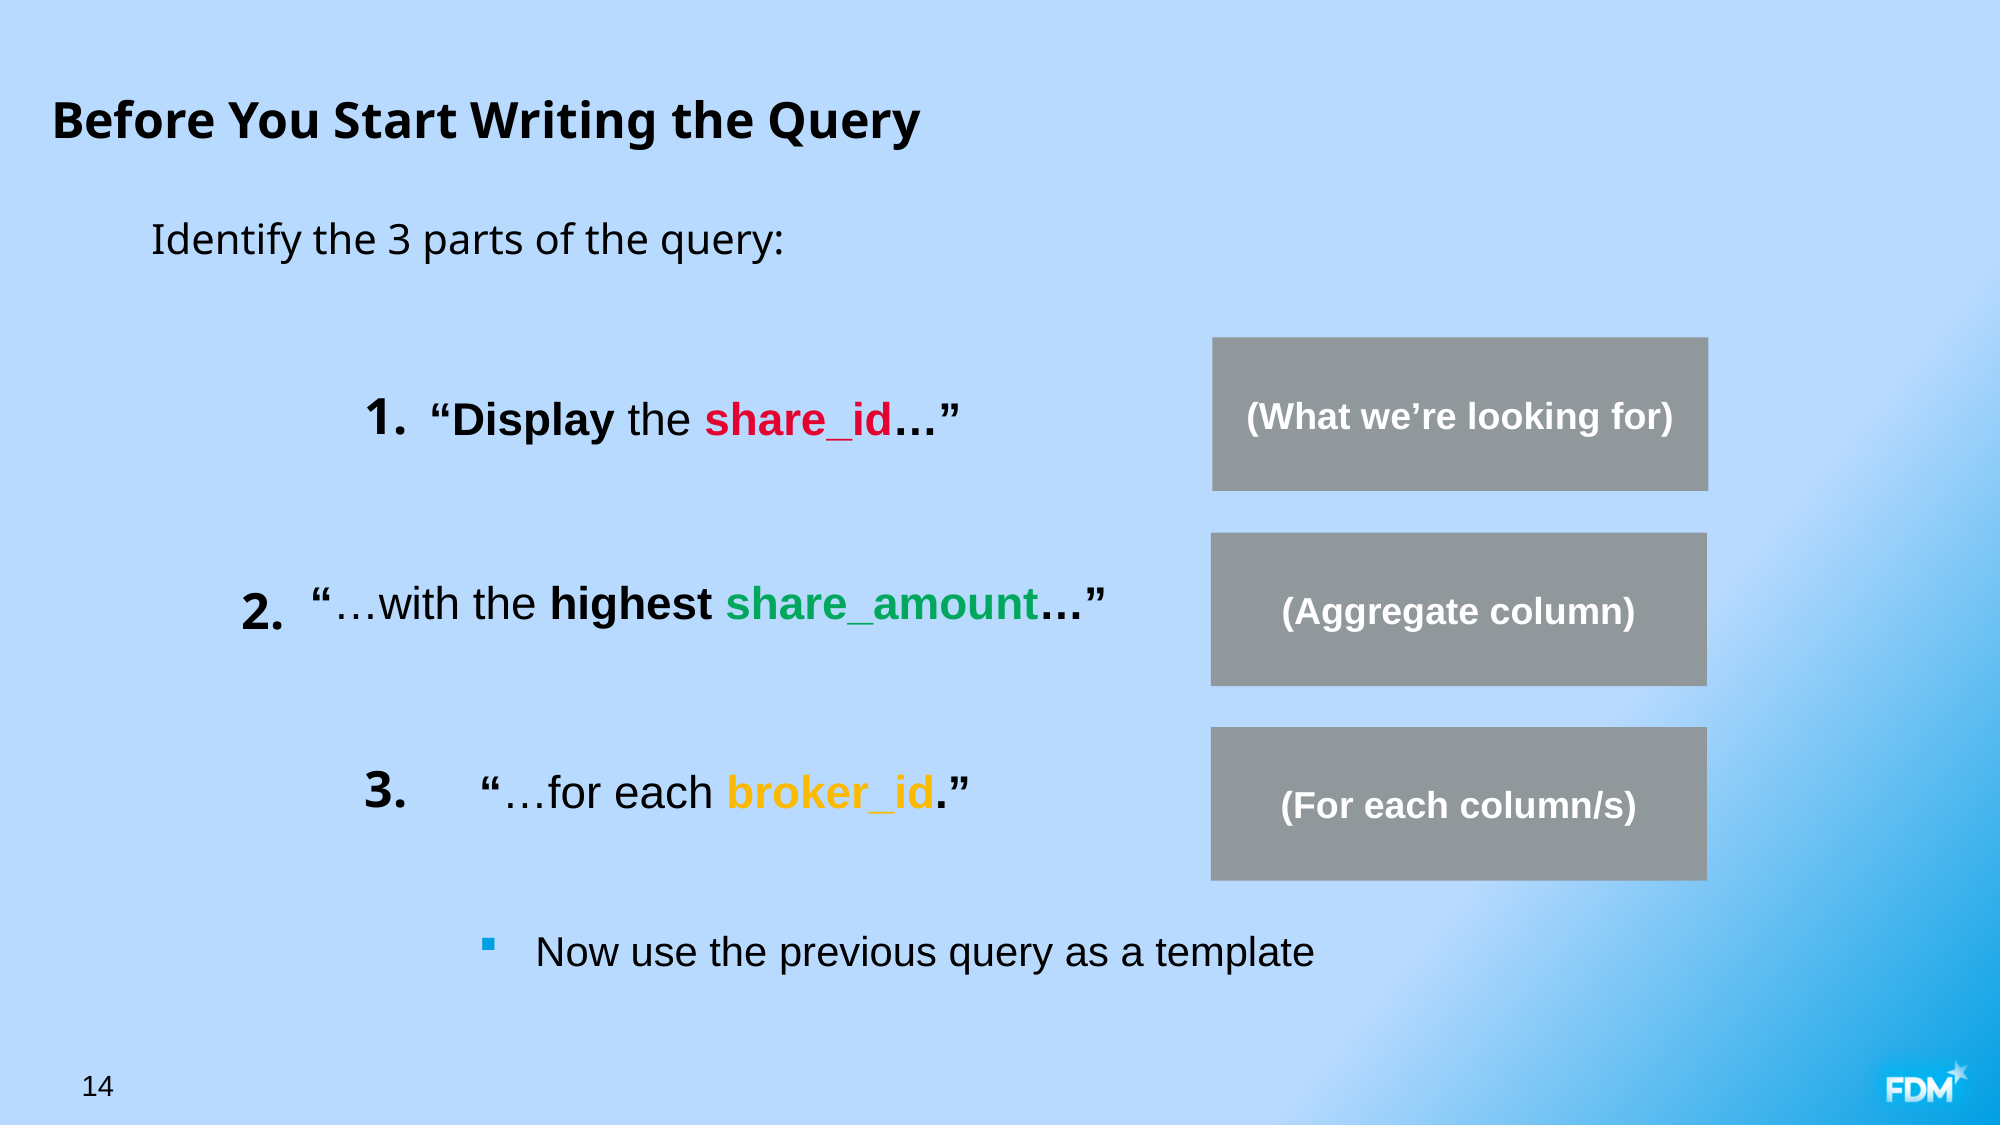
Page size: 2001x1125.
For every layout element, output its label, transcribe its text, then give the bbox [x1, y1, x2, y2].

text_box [201, 337, 1709, 881]
slide_number 14 [66, 1060, 534, 1110]
text_box Now use the previous query as a template [464, 916, 1484, 982]
text_box Identify the 3 parts of the query: [136, 205, 1863, 303]
text_box Before You Start Writing the Query [39, 76, 1879, 159]
picture [1858, 1029, 2000, 1125]
